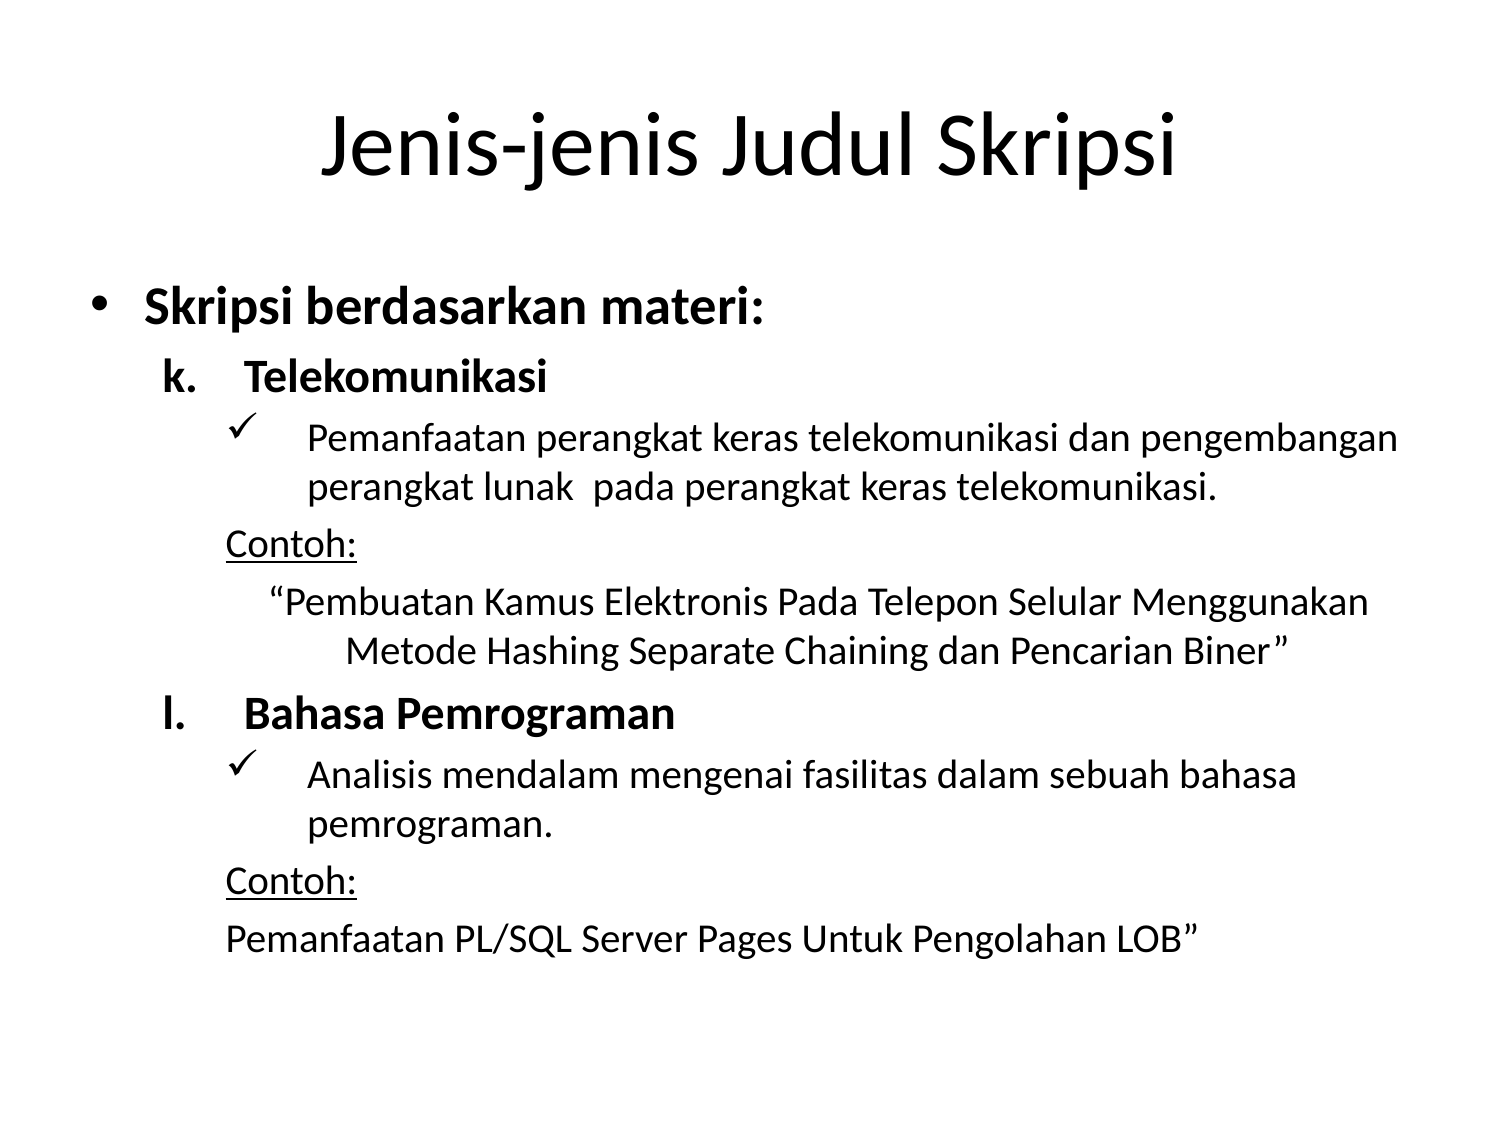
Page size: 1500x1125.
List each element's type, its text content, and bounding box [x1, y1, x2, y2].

title Jenis-jenis Judul Skripsi [75, 45, 1425, 233]
list Skripsi berdasarkan materi: Telekomunikasi Pemanfaatan perangkat keras telekomunikasi dan pengembangan perangkat lunak pada perangkat keras telekomunikasi. Contoh: “Pembuatan Kamus Elektronis Pada Telepon Selular Menggunakan Metode Hashing Separate Chaining dan Pencarian Biner” Bahasa Pemrograman Analisis mendalam mengenai fasilitas dalam sebuah bahasa pemrograman. Contoh: Pemanfaatan PL/SQL Server Pages Untuk Pengolahan LOB” [75, 262, 1425, 1005]
